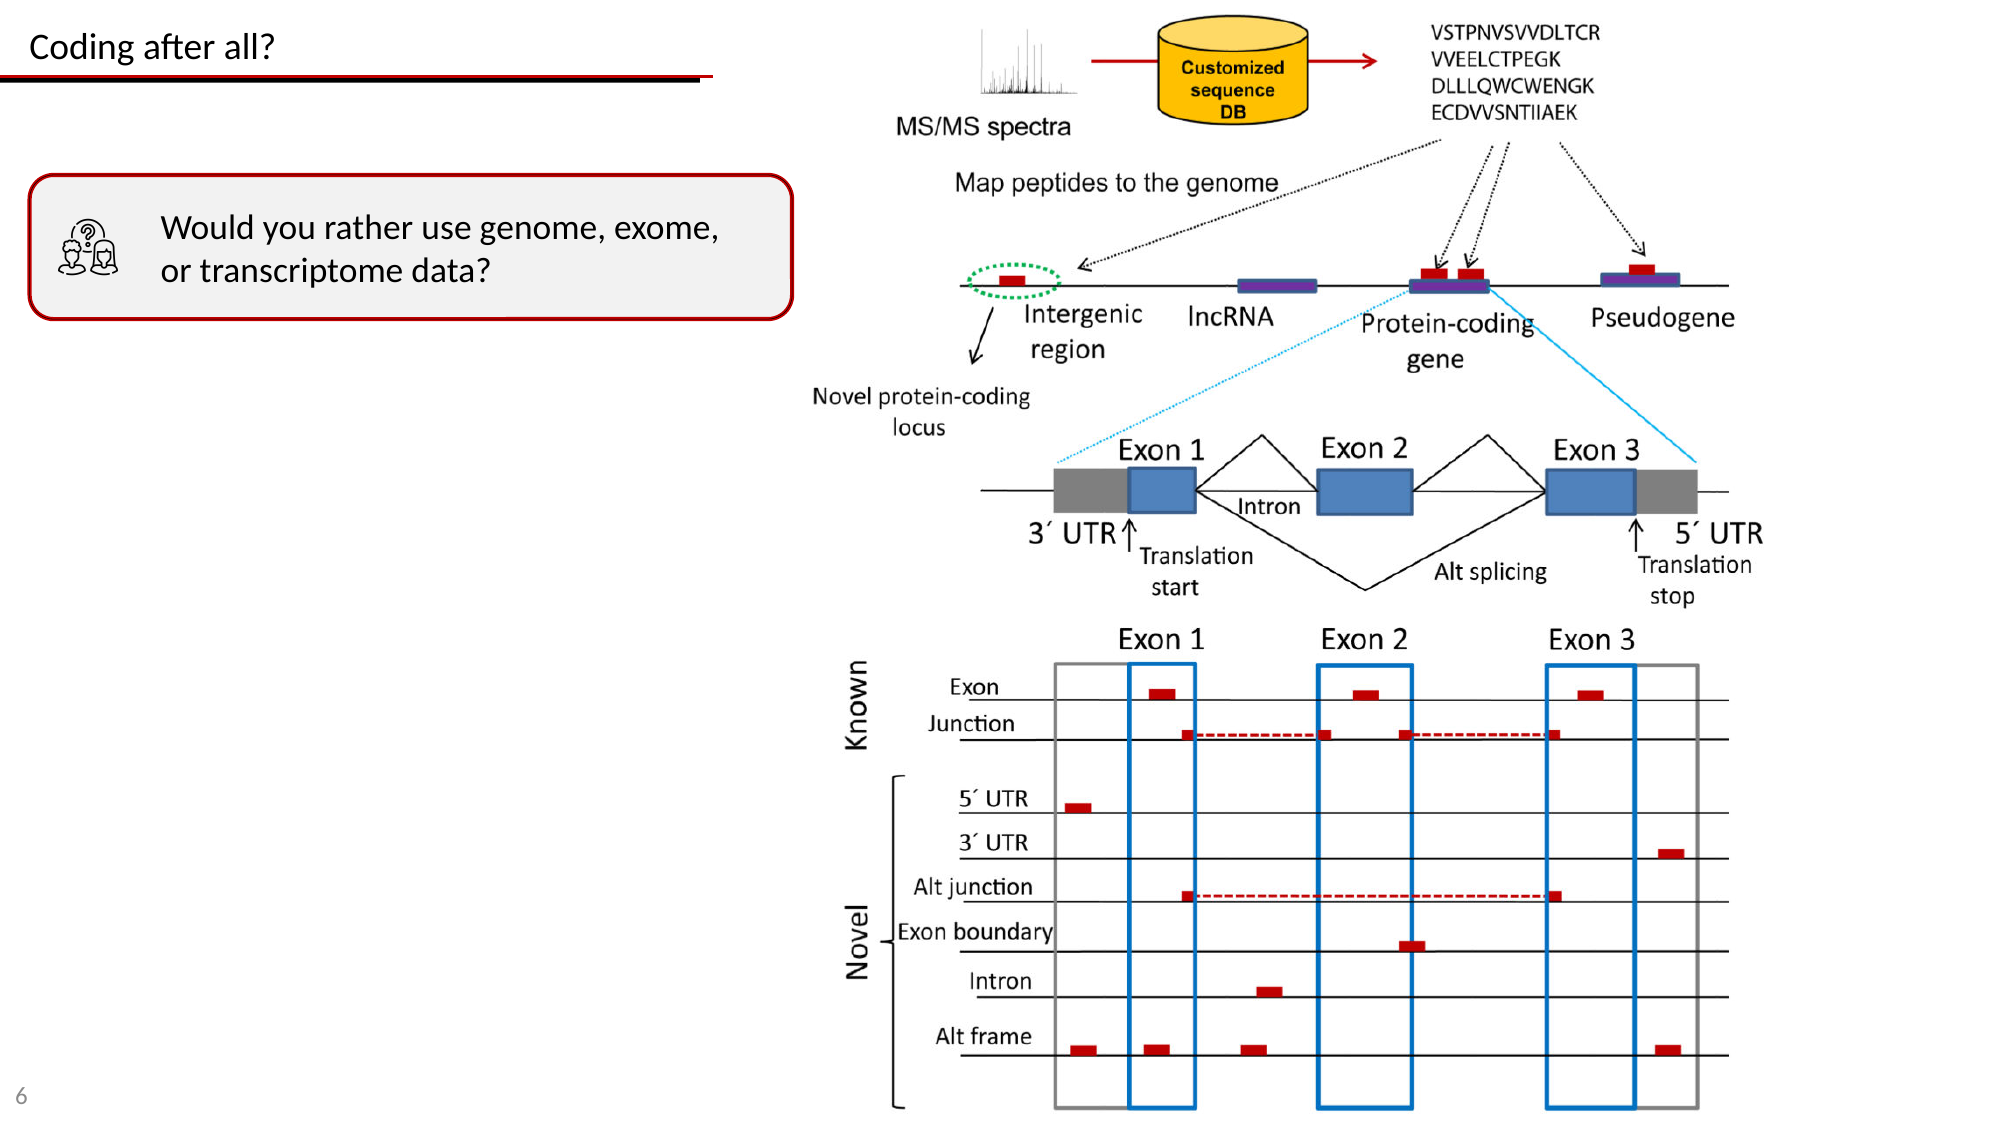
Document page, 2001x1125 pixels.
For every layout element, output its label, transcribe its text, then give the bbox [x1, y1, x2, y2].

text_box 6 [0, 1065, 63, 1125]
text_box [0, 76, 713, 83]
picture [797, 0, 1778, 1125]
text_box Coding after all? [14, 14, 292, 75]
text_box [29, 174, 793, 320]
